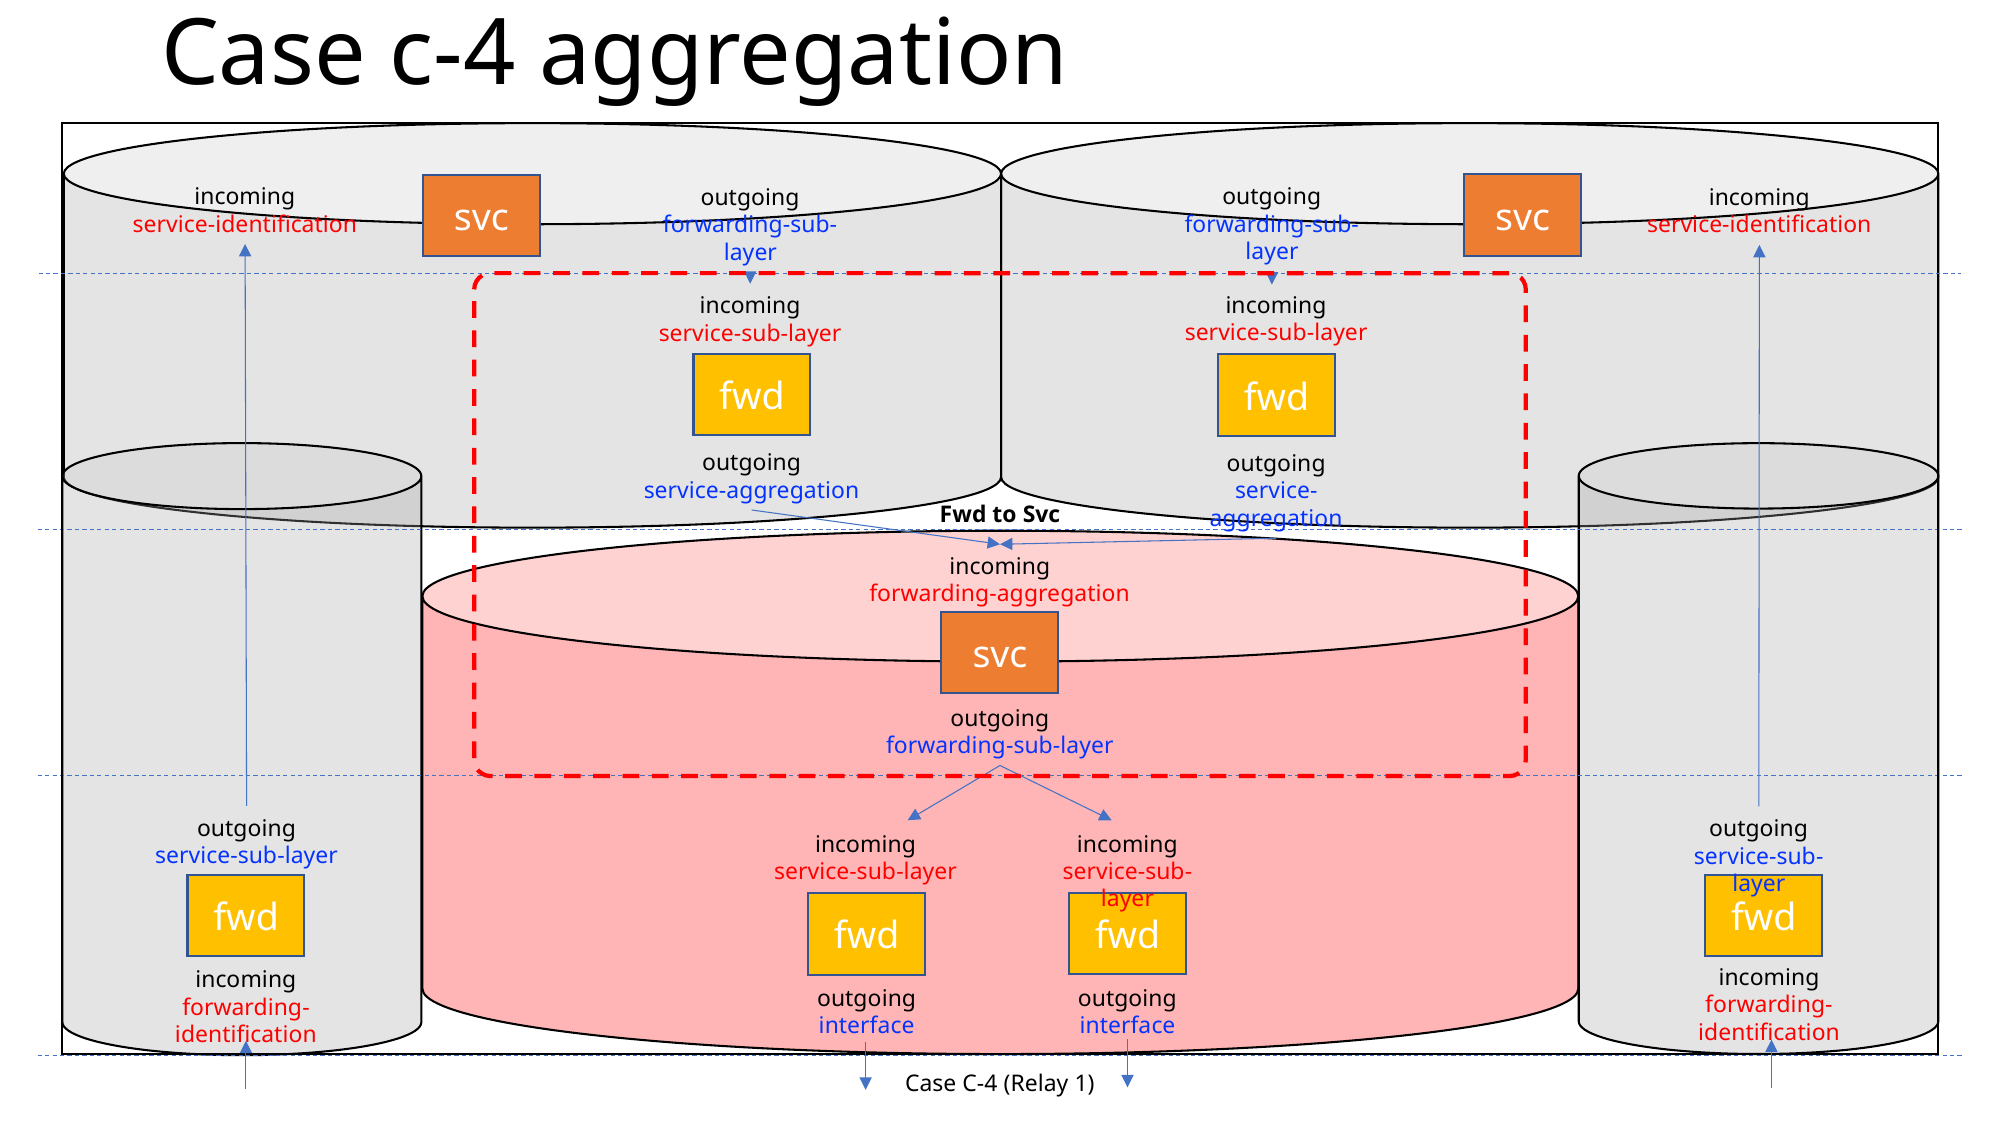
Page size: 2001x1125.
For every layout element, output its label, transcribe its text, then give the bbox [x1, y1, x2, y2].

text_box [999, 511, 1277, 545]
text_box svc [1463, 173, 1582, 257]
text_box incoming forwarding-identification [1620, 955, 1918, 1053]
text_box [1520, 530, 1758, 775]
text_box [61, 274, 245, 529]
text_box [1760, 274, 1939, 529]
text_box fwd [807, 892, 926, 976]
text_box [473, 274, 1527, 529]
text_box [473, 530, 1527, 775]
text_box incoming service-sub-layer [754, 821, 978, 892]
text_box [907, 766, 999, 821]
text_box [247, 530, 480, 775]
text_box outgoing forwarding-sub-layer [1143, 174, 1401, 272]
text_box [1760, 530, 1939, 775]
text_box svc [422, 174, 541, 257]
text_box [1517, 274, 1758, 529]
text_box [866, 776, 1771, 1055]
text_box [1760, 776, 1939, 1055]
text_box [751, 510, 1000, 545]
text_box fwd [1704, 904, 1823, 955]
text_box [61, 530, 245, 775]
title Case c-4 aggregation [145, 0, 1871, 122]
text_box [247, 274, 481, 529]
text_box incoming service-identification [1619, 175, 1900, 245]
text_box outgoing interface [1054, 976, 1201, 1046]
text_box fwd [1068, 919, 1187, 975]
text_box [61, 122, 1939, 273]
text_box incoming service-sub-layer [1024, 821, 1231, 919]
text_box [999, 766, 1112, 821]
text_box [61, 776, 907, 1055]
text_box Case C-4 (Relay 1) [872, 1061, 1128, 1104]
text_box outgoing service-sub-layer [1655, 806, 1862, 904]
text_box outgoing interface [793, 976, 940, 1046]
